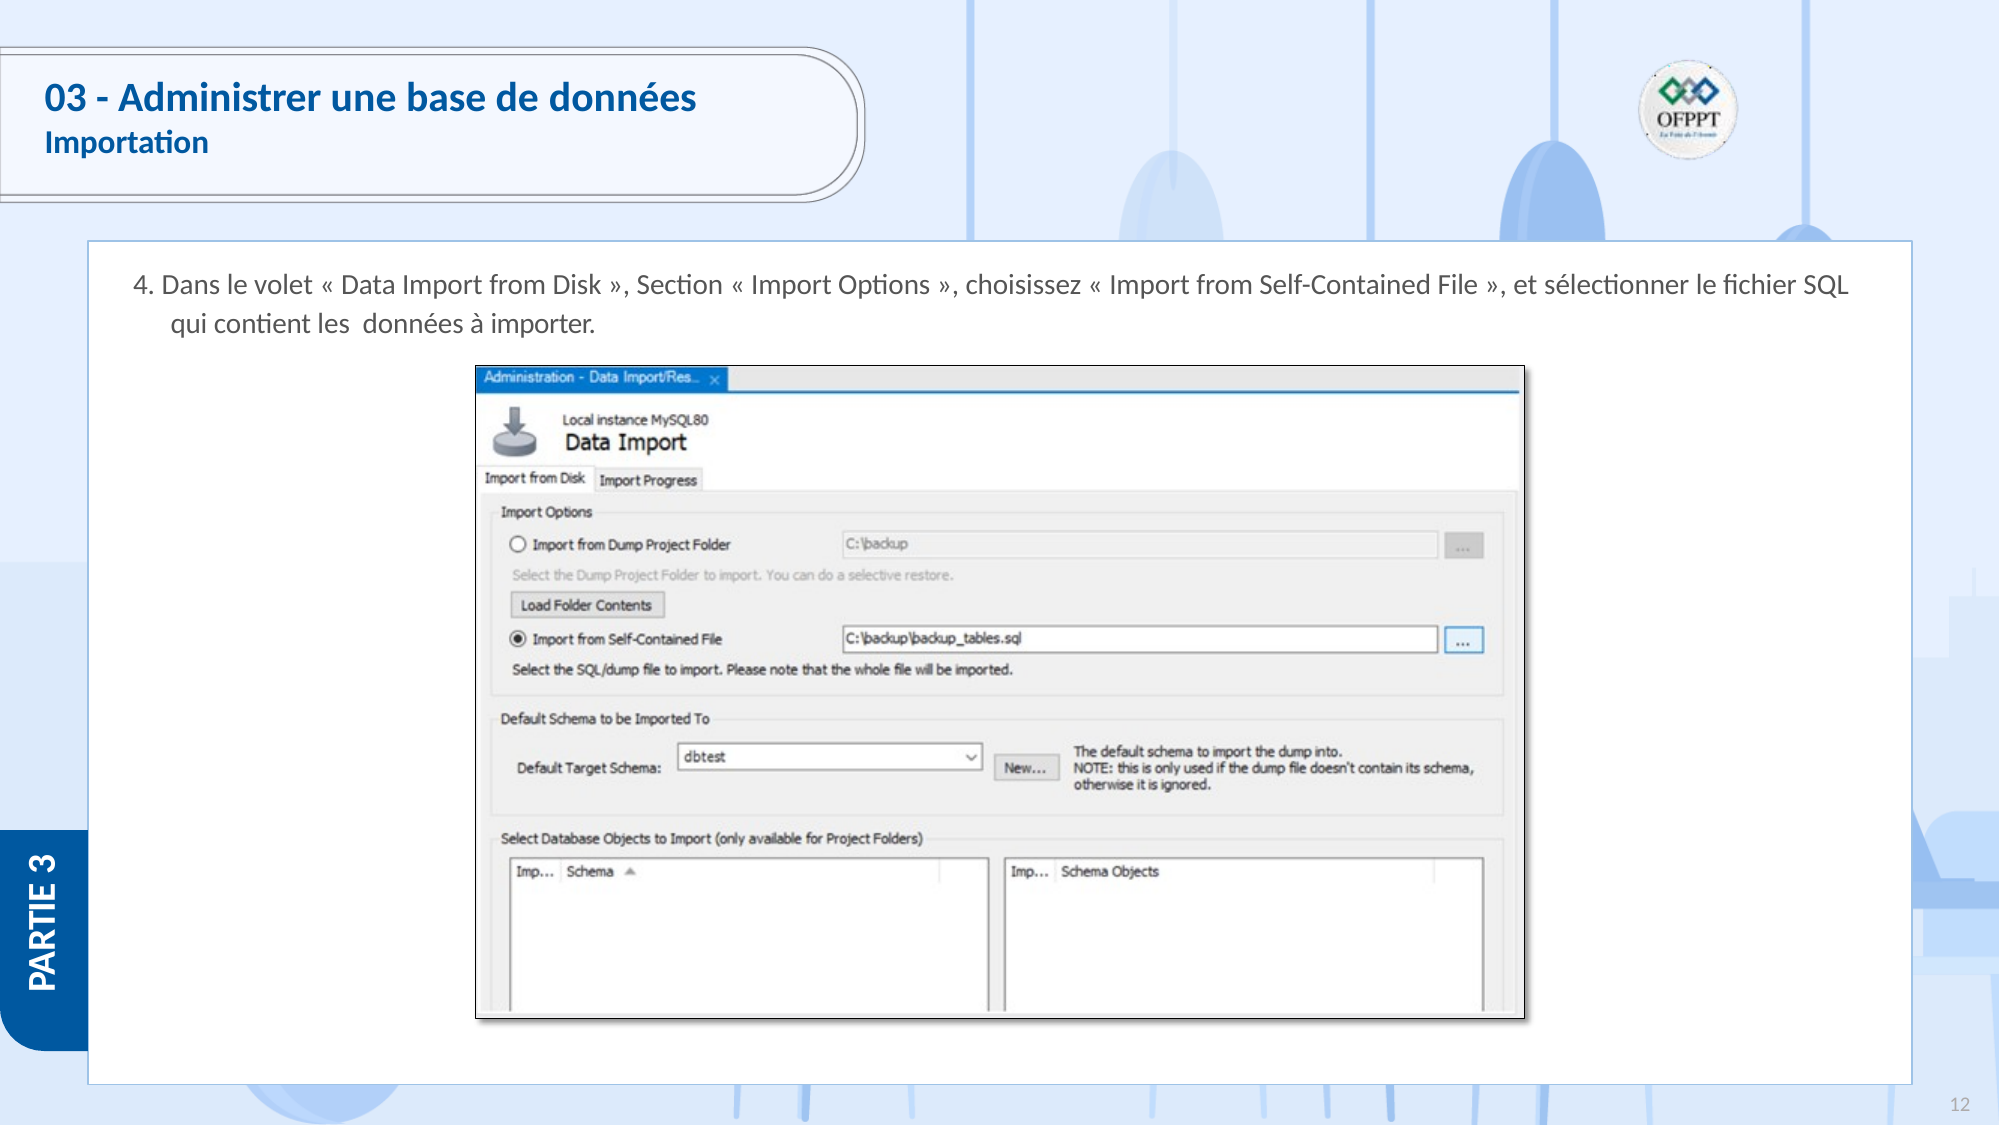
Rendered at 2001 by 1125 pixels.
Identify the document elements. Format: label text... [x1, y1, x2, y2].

text_box [1634, 56, 1743, 164]
picture [0, 0, 1999, 1125]
title 03 - Administrer une base de données Importation [42, 67, 813, 258]
text_box PARTIE 3 [23, 848, 104, 995]
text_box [470, 360, 1538, 1032]
text_box 12 [1943, 1093, 1988, 1117]
text_box 4. Dans le volet « Data Import from Disk », Section « Import Options », choisissez « Import from Self-Contained File », et sélectionner le fichier SQL qui contient les données à importer. [131, 259, 1868, 340]
